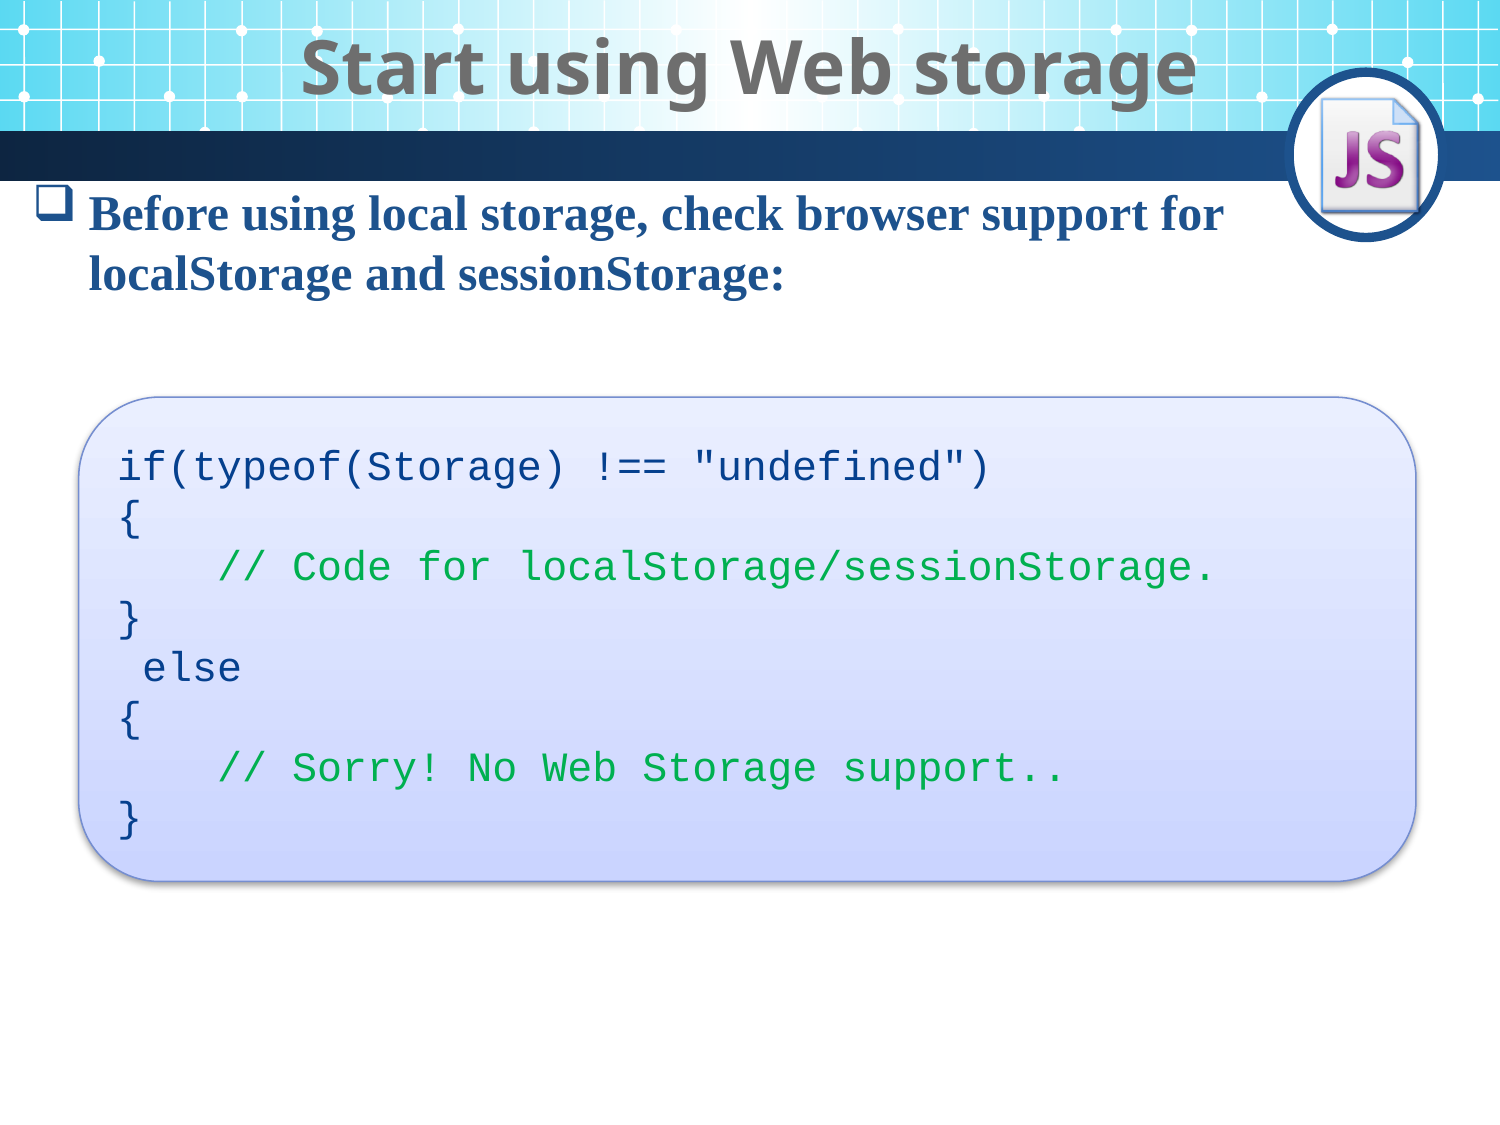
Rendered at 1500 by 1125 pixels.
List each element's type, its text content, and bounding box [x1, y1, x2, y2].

picture [1294, 118, 1437, 171]
text_box if(typeof(Storage) !== "undefined") { // Code for localStorage/sessionStorage. } else { // Sorry! No Web Storage support.. } [78, 397, 1416, 882]
text_box Before using local storage, check browser support for localStorage and sessionStorage: [16, 171, 1455, 1103]
title Start using Web storage [23, 11, 1477, 118]
